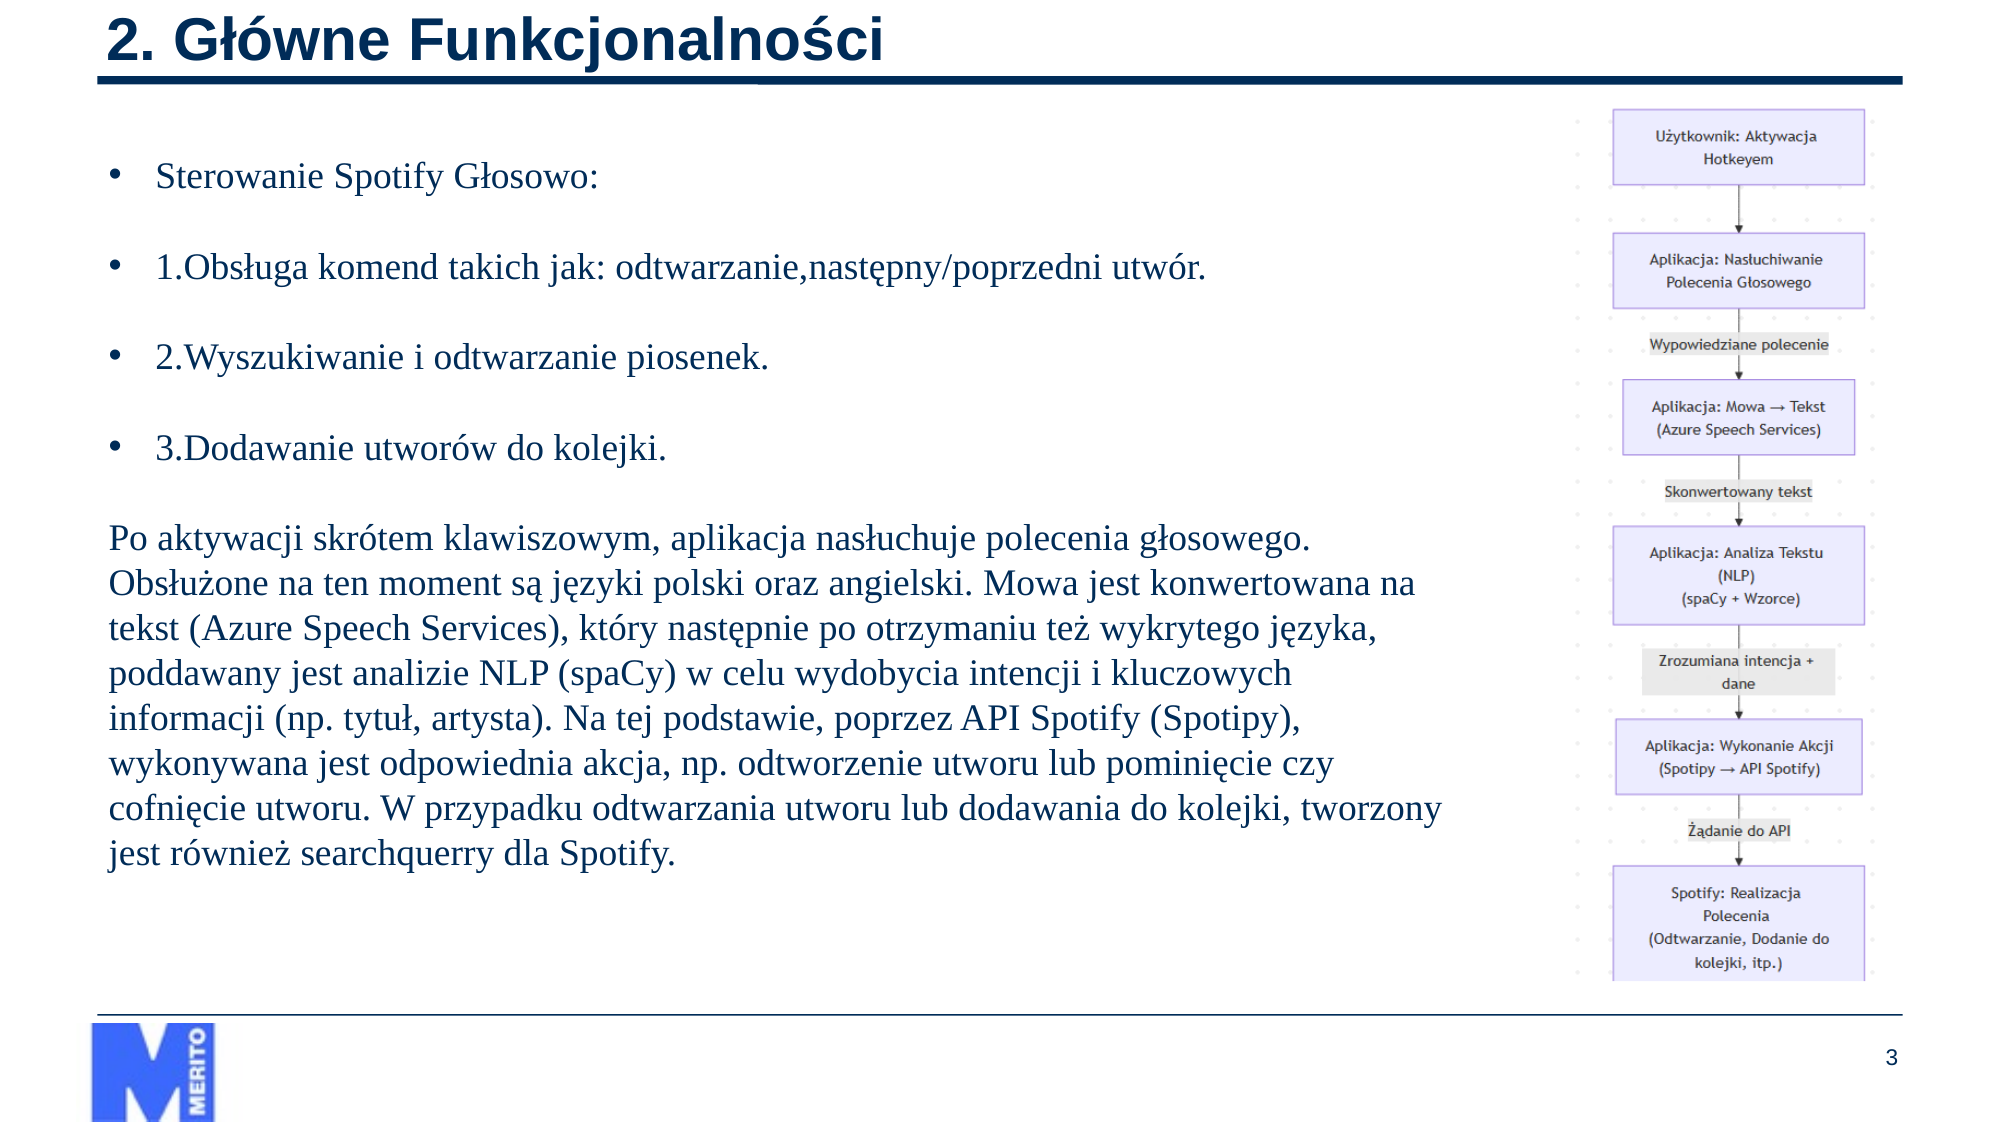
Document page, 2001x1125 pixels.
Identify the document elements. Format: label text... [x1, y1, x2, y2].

slide_number <numer> [1794, 1042, 1899, 1071]
title 2. Główne Funkcjonalności [105, 8, 1822, 82]
picture [1558, 88, 1890, 1005]
picture [75, 1023, 806, 1123]
text_box Sterowanie Spotify Głosowo: 1.Obsługa komend takich jak: odtwarzanie,następny/poprzedni utwór. 2.Wyszukiwanie i odtwarzanie piosenek. 3.Dodawanie utworów do kolejki. Po aktywacji skrótem klawiszowym, aplikacja nasłuchuje polecenia głosowego. Obsłużone na ten moment są języki polski oraz angielski. Mowa jest konwertowana na tekst (Azure Speech Services), który następnie po otrzymaniu też wykrytego języka, poddawany jest analizie NLP (spaCy) w celu wydobycia intencji i kluczowych informacji (np. tytuł, artysta). Na tej podstawie, poprzez API Spotify (Spotipy), wykonywana jest odpowiednia akcja, np. odtworzenie utworu lub pominięcie czy cofnięcie utworu. W przypadku odtwarzania utworu lub dodawania do kolejki, tworzony jest również searchquerry dla Spotify. [93, 143, 1473, 1097]
